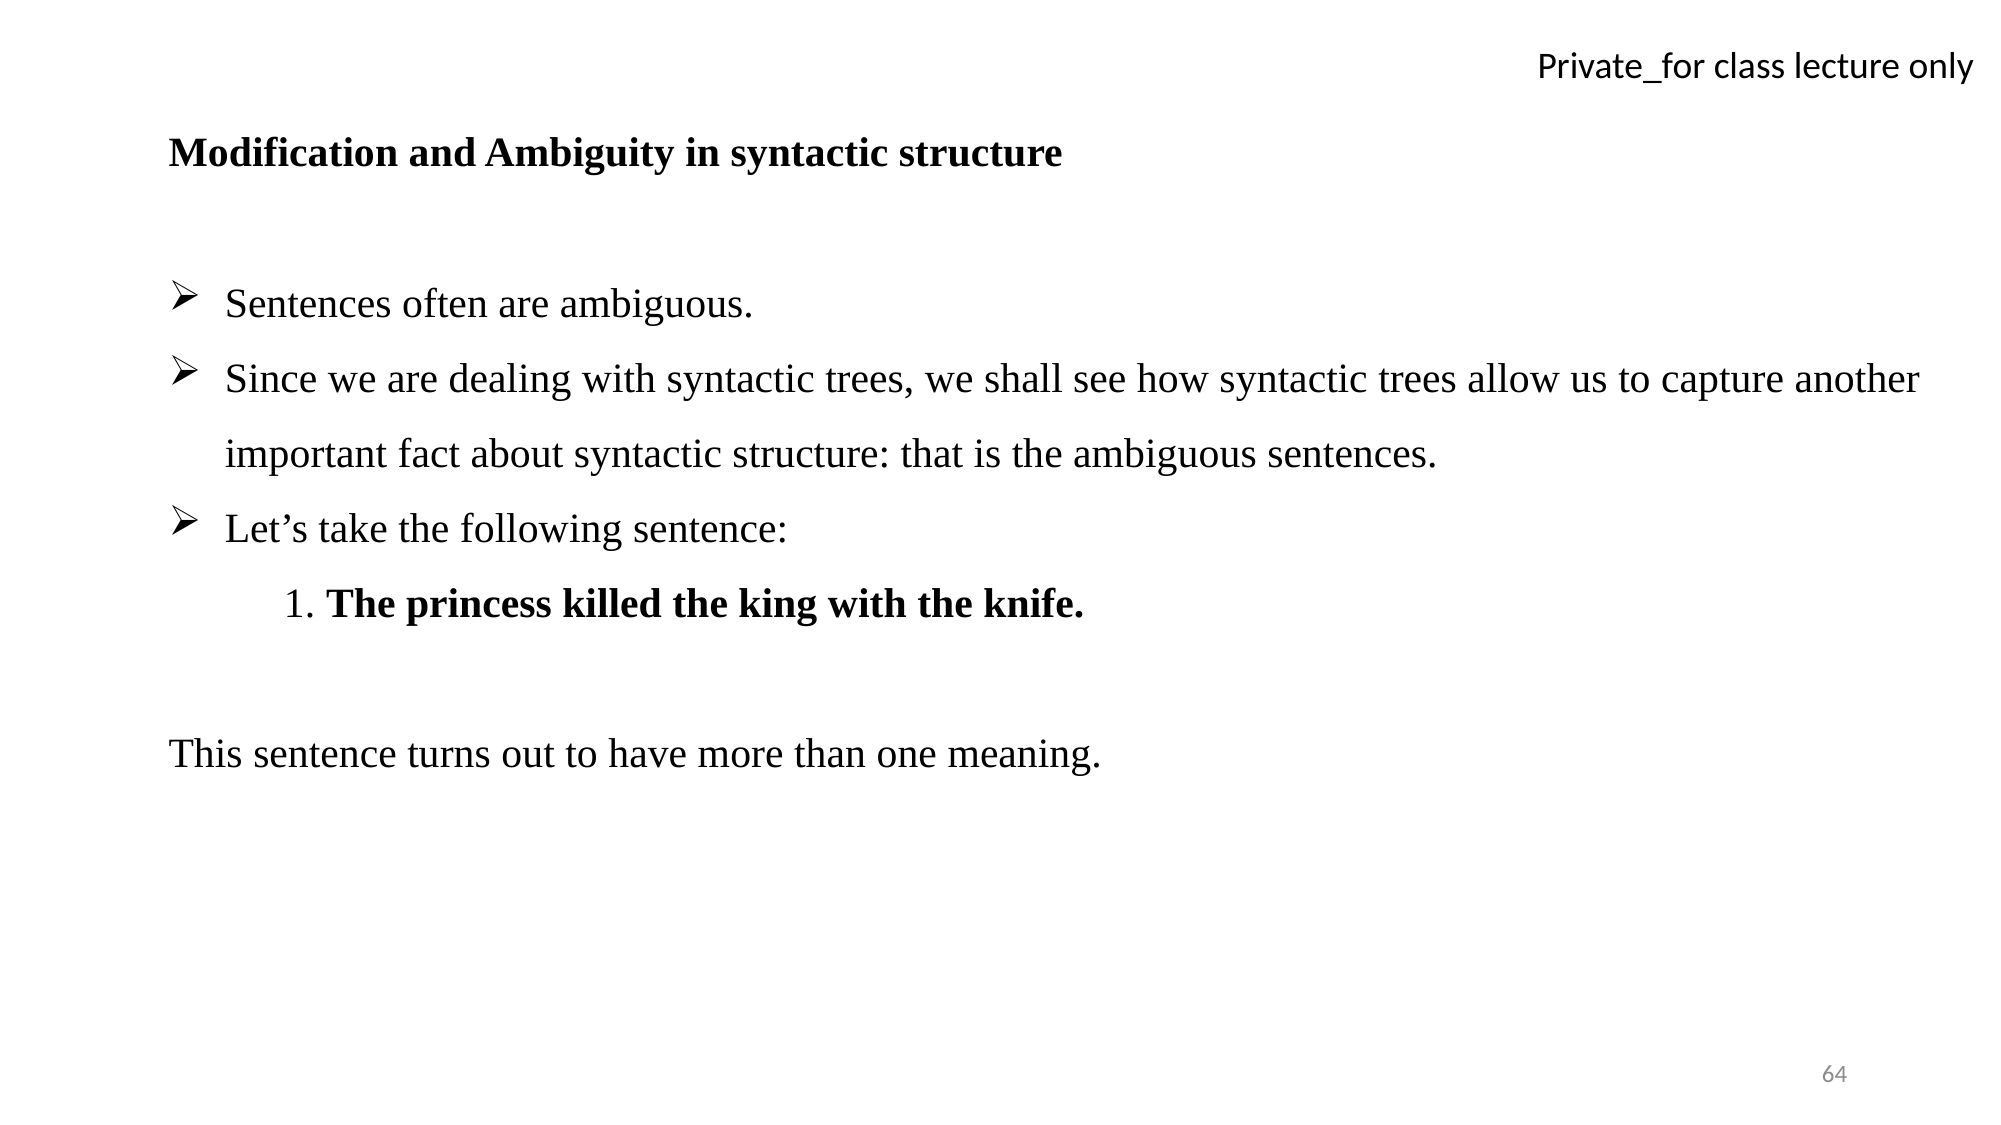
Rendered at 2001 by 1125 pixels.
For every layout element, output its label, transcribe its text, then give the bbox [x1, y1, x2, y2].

subtitle Modification and Ambiguity in syntactic structure Sentences often are ambiguous. Since we are dealing with syntactic trees, we shall see how syntactic trees allow us to capture another important fact about syntactic structure: that is the ambiguous sentences. Let’s take the following sentence: 1. The princess killed the king with the knife. This sentence turns out to have more than one meaning. [153, 92, 1974, 943]
slide_number 64 [1412, 1042, 1863, 1103]
